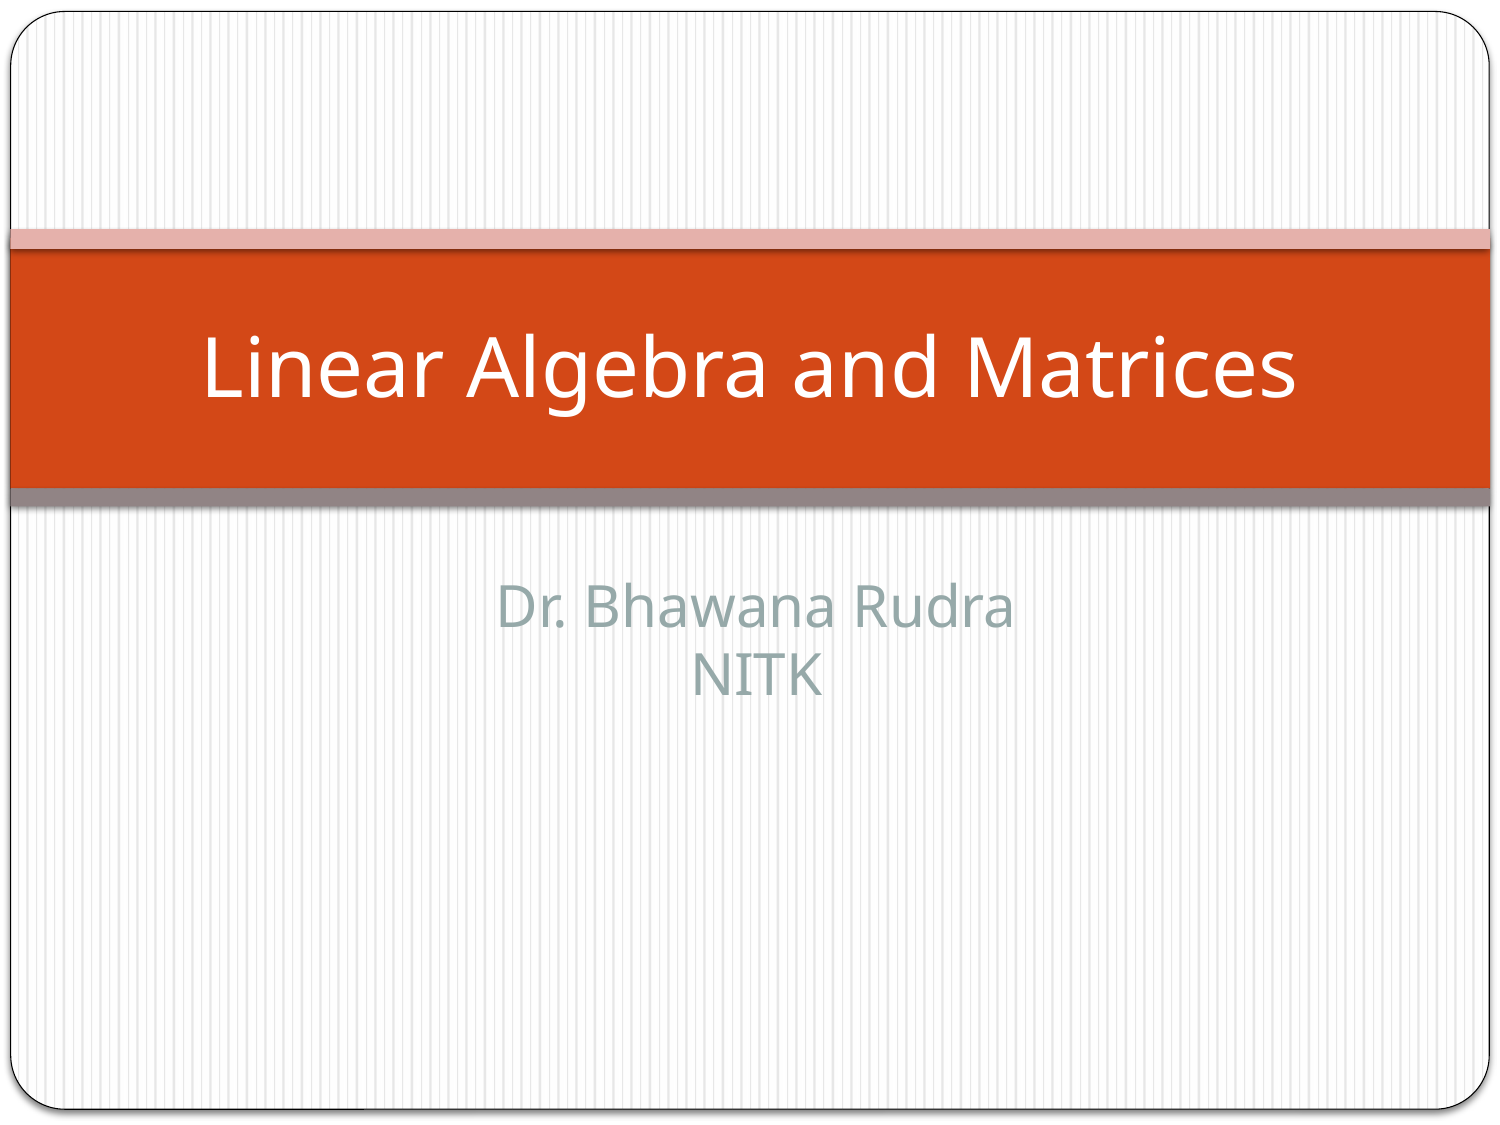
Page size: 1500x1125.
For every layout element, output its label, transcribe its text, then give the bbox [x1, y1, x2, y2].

subtitle Dr. Bhawana Rudra NITK [150, 575, 1363, 750]
title Linear Algebra and Matrices [75, 247, 1425, 489]
